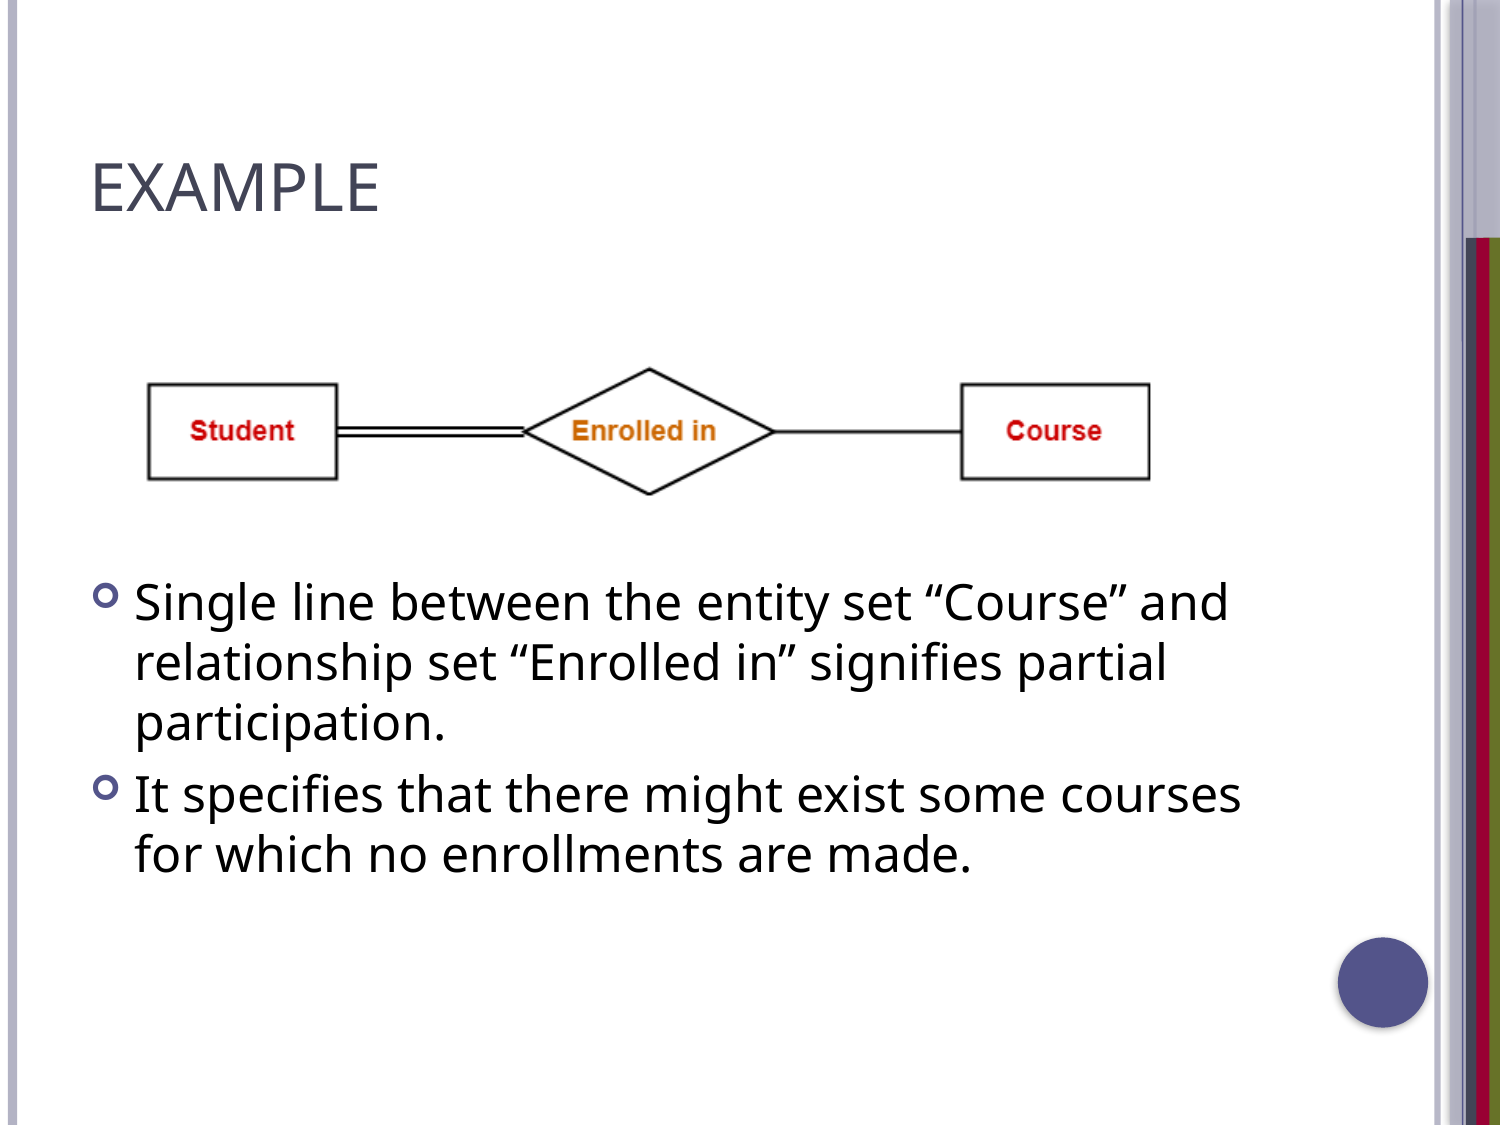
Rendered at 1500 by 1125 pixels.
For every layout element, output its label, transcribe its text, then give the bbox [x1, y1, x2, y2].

title Example [75, 45, 1300, 233]
picture [124, 336, 1186, 524]
list Single line between the entity set “Course” and relationship set “Enrolled in” signifies partial participation. It specifies that there might exist some courses for which no enrollments are made. [74, 562, 1301, 1063]
